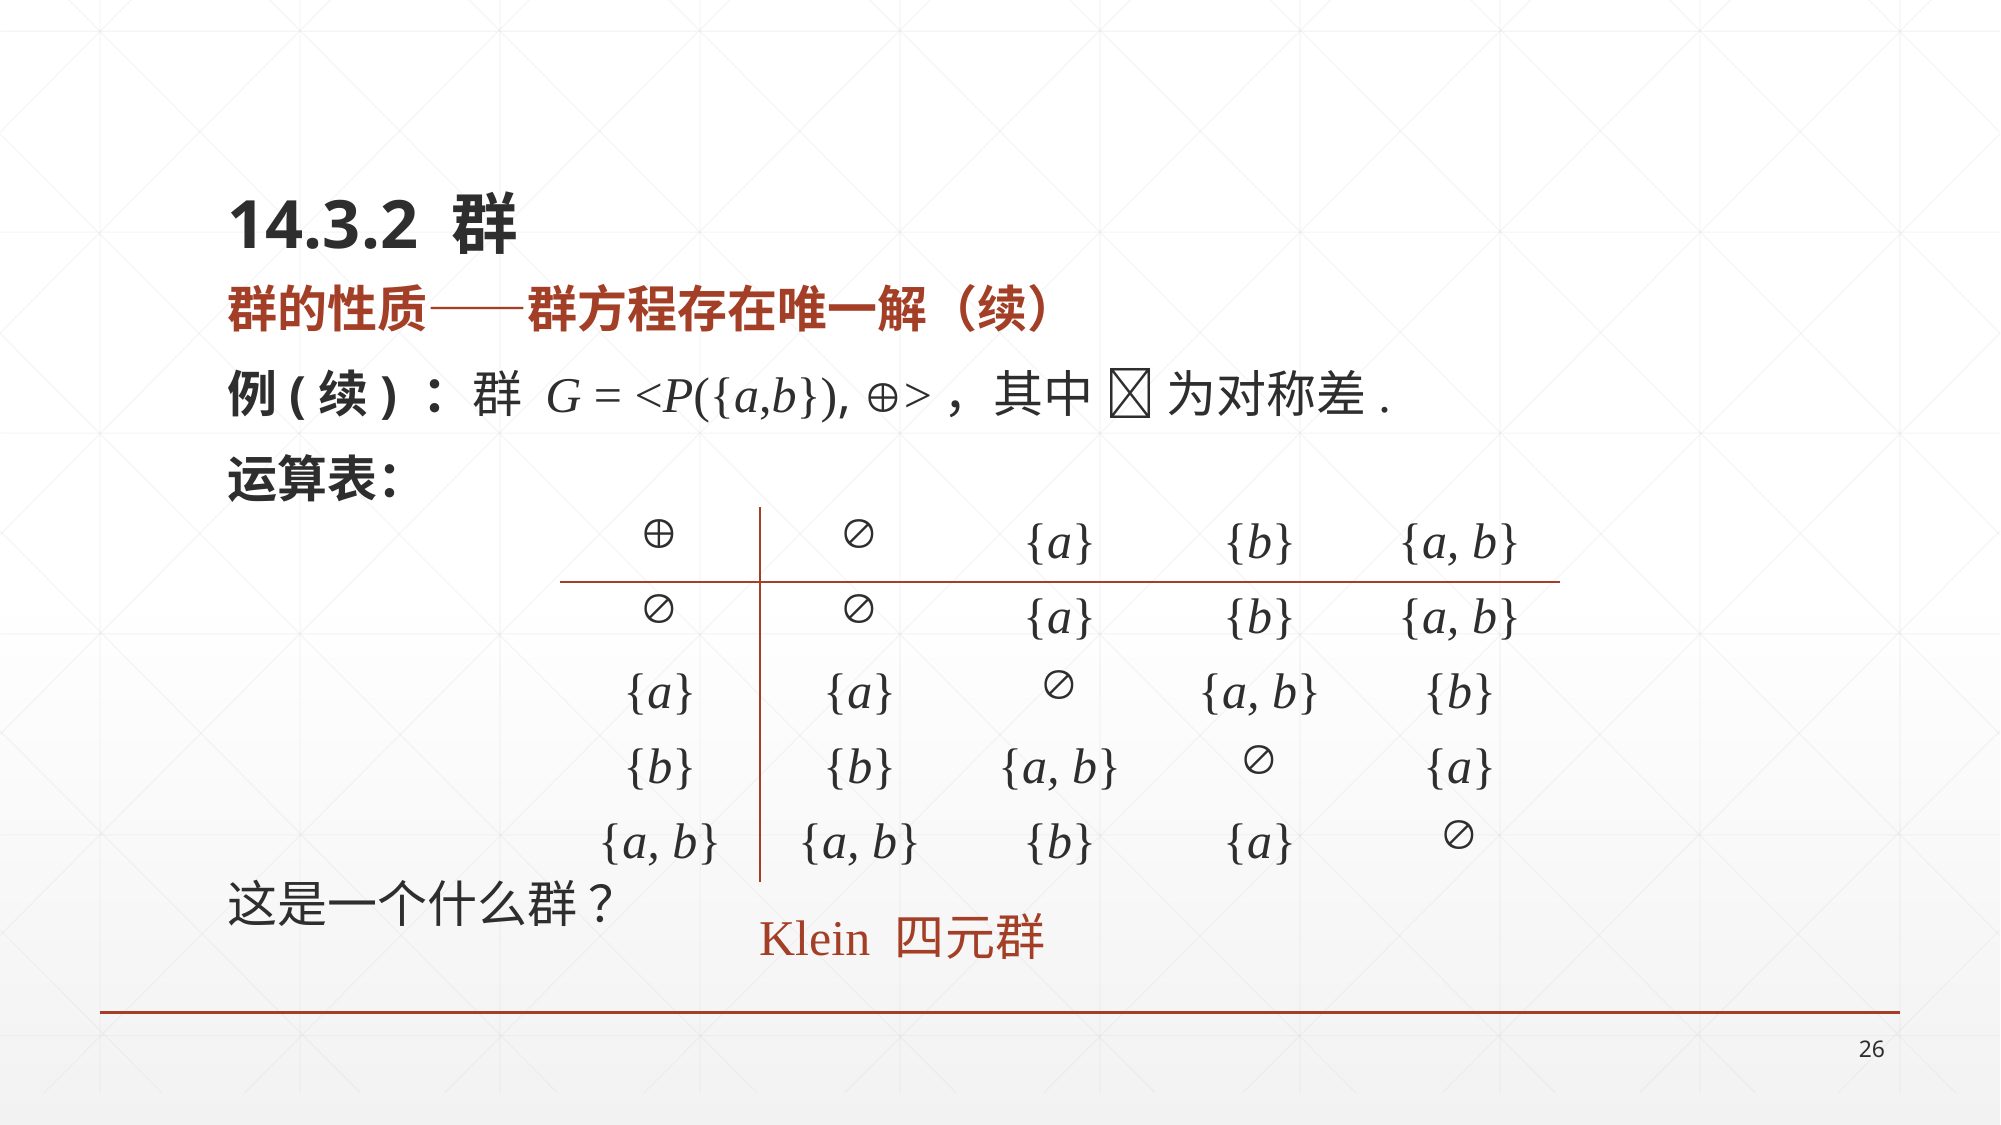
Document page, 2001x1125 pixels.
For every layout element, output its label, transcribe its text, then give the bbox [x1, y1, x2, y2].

table_header  [560, 507, 759, 581]
table_cell {a, b} [560, 807, 759, 882]
table_cell {b} [761, 732, 960, 807]
table_cell  [1160, 732, 1360, 807]
slide_number 26 [1749, 1031, 1901, 1069]
table_cell {a} [1160, 807, 1360, 882]
table_cell  [1360, 807, 1560, 882]
table_cell {b} [960, 807, 1160, 882]
table_header {a, b} [1360, 507, 1560, 581]
table_cell {a, b} [761, 807, 960, 882]
table_cell {a, b} [960, 732, 1160, 807]
table_header {b} [1160, 507, 1360, 581]
table_cell {a, b} [1160, 657, 1360, 732]
table_cell {a} [560, 657, 759, 732]
table_cell  [560, 583, 759, 657]
text_box Klein 四元群 [744, 898, 1060, 974]
table_cell {b} [560, 732, 759, 807]
table_header {a} [960, 507, 1160, 581]
text_box 14.3.2 群 [212, 82, 1788, 271]
table_cell  [761, 583, 960, 657]
text_box 群的性质——群方程存在唯一解（续） 例(续) ：群 G = <P({a,b}), >，其中  为对称差. 运算表： 这是一个什么群 ？ [212, 271, 1788, 940]
table_cell {a} [1360, 732, 1560, 807]
table_header  [761, 507, 960, 581]
table_cell {b} [1360, 657, 1560, 732]
table_cell {a, b} [1360, 583, 1560, 657]
table_cell {a} [960, 583, 1160, 657]
table_cell {a} [761, 657, 960, 732]
table_cell  [960, 657, 1160, 732]
table_cell {b} [1160, 583, 1360, 657]
